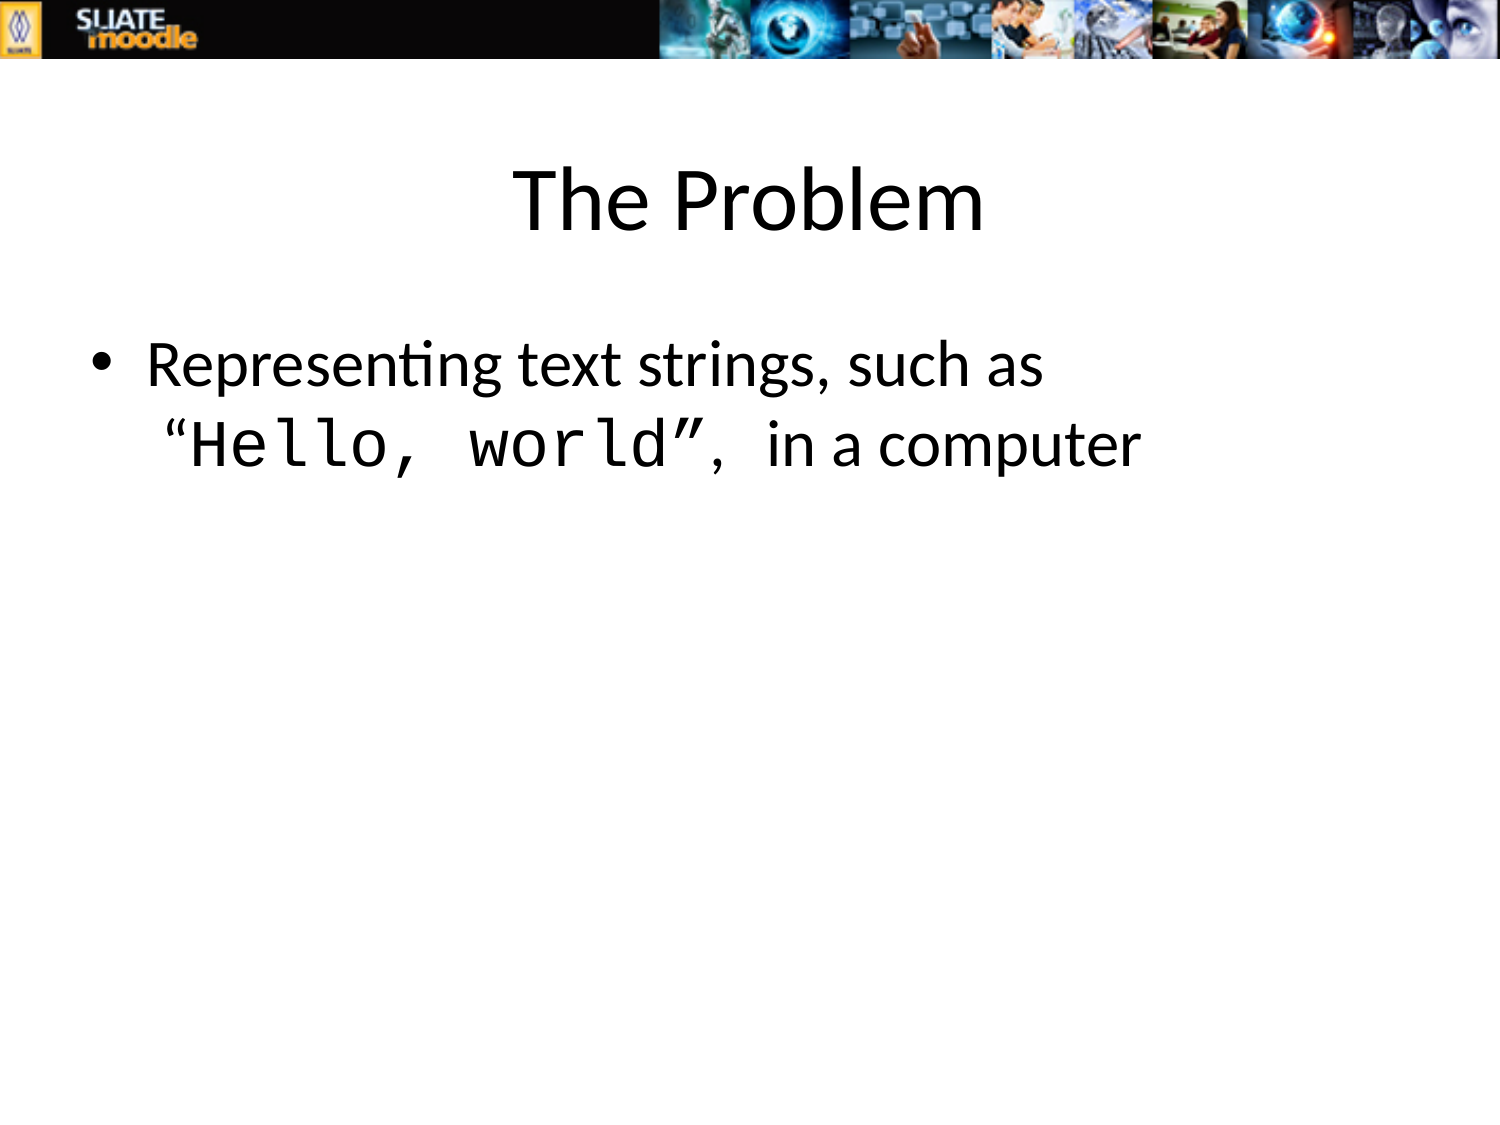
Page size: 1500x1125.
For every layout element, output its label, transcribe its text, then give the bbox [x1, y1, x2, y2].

picture [0, 0, 1500, 59]
title The Problem [75, 99, 1425, 288]
list Representing text strings, such as “Hello, world”, in a computer [75, 312, 1425, 1005]
